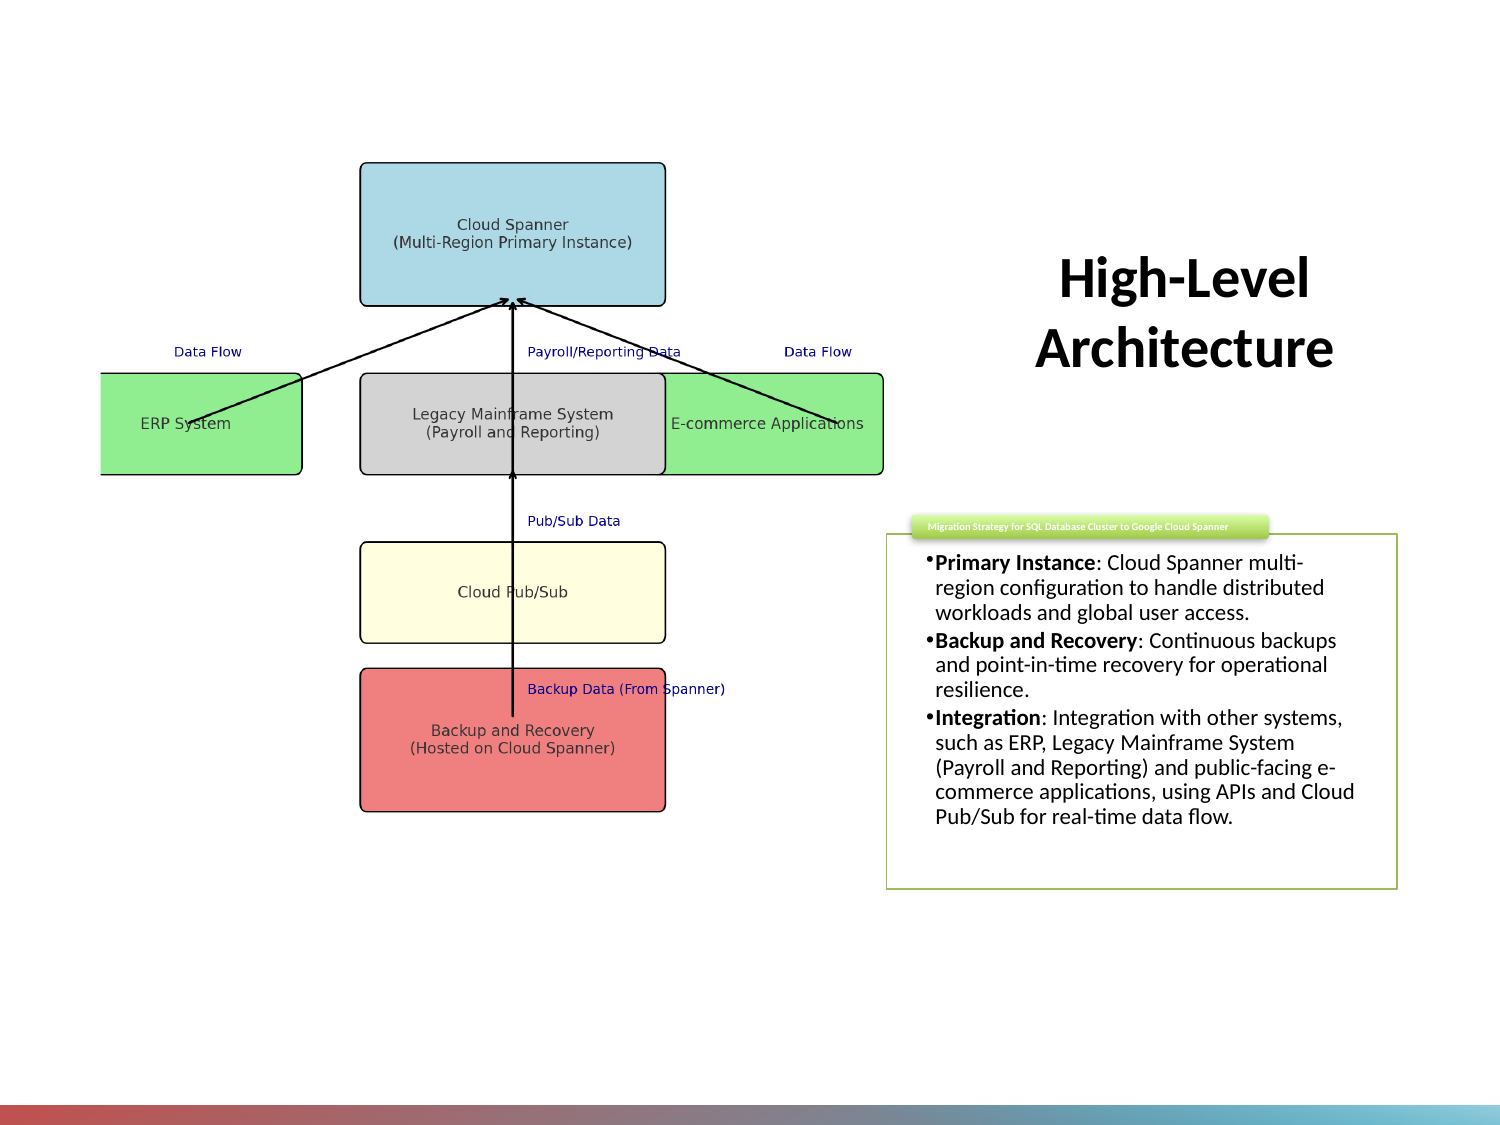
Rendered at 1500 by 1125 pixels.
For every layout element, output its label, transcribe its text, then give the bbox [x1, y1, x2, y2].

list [886, 415, 1398, 982]
title High-Level Architecture [973, 121, 1397, 387]
picture [100, 131, 887, 982]
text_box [0, 1105, 1500, 1125]
